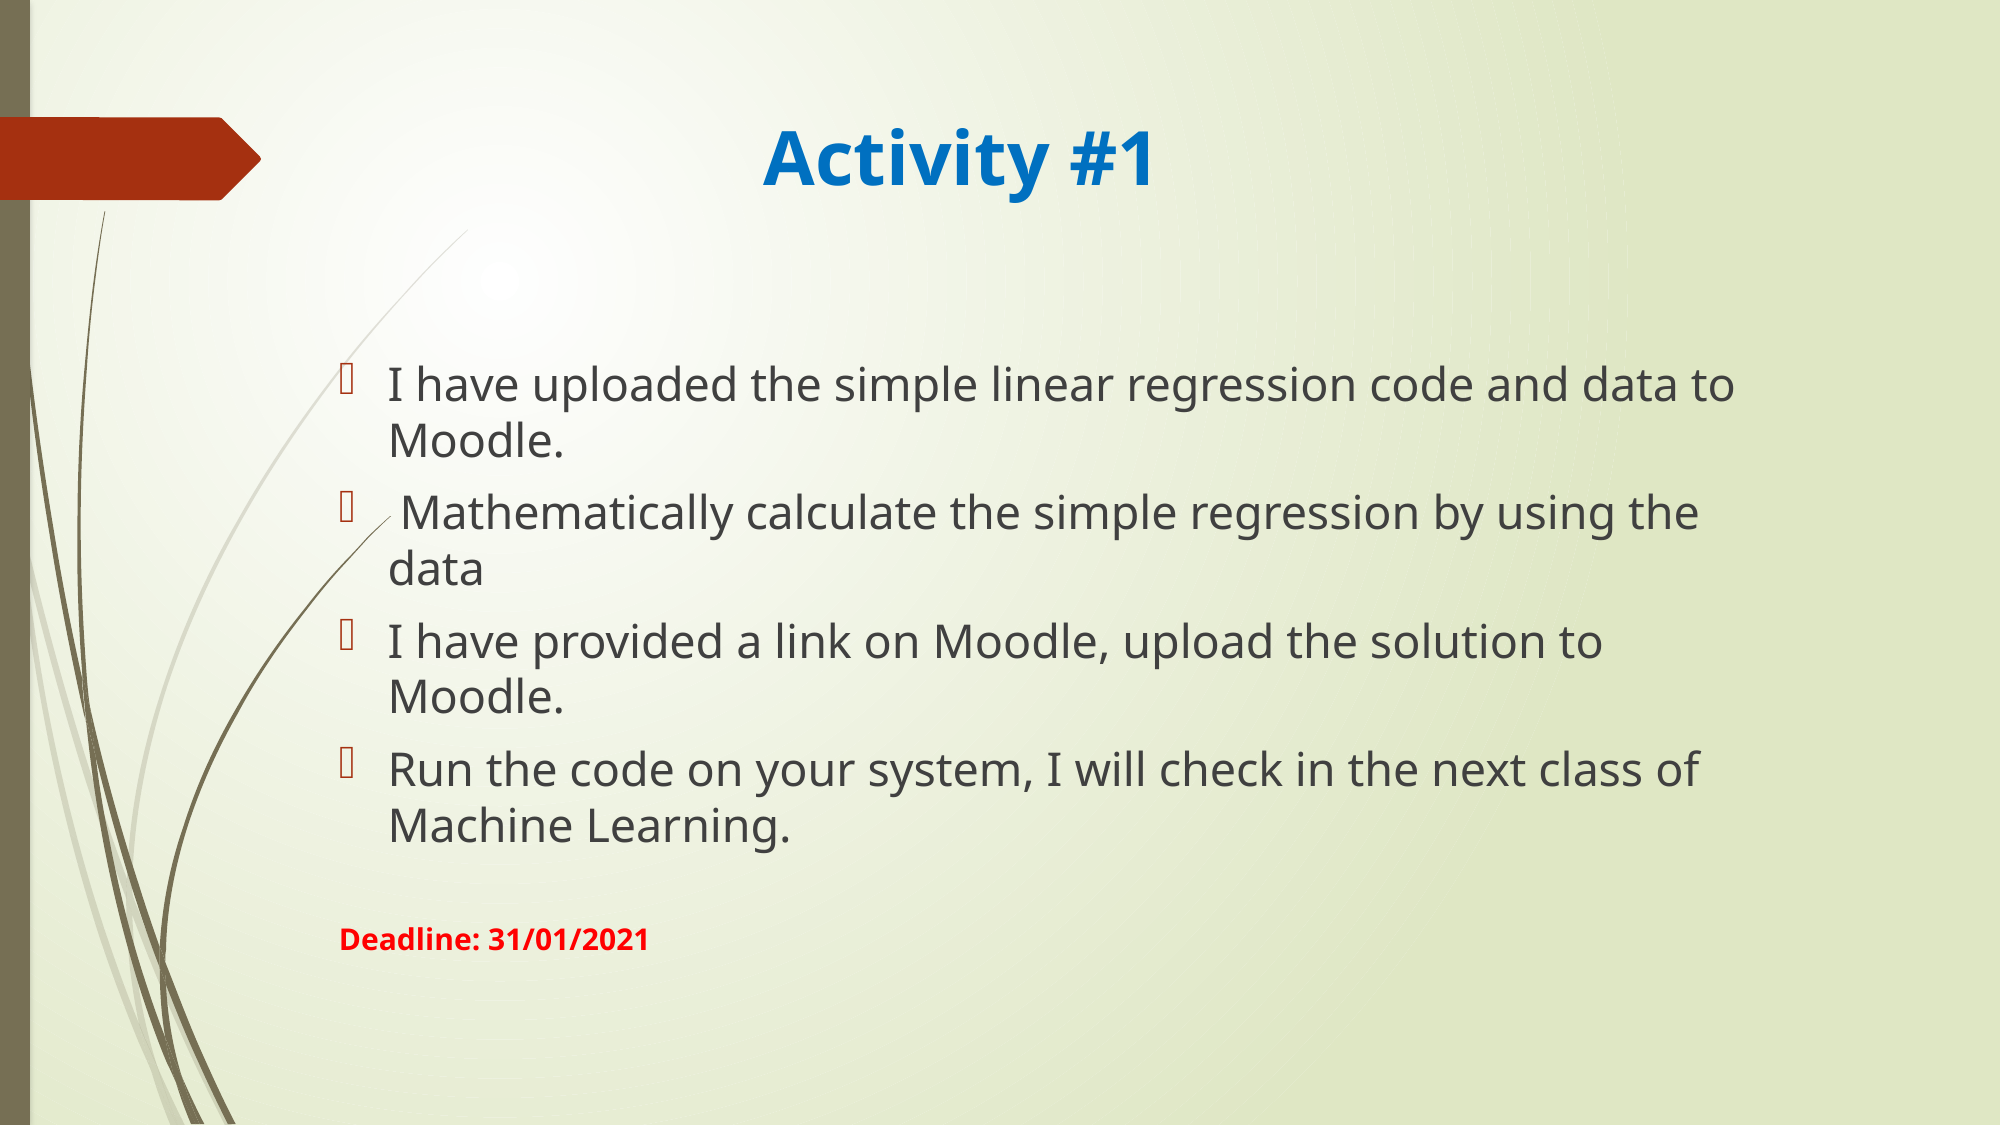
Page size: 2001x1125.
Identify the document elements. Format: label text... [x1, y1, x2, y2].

list I have uploaded the simple linear regression code and data to Moodle. Mathematically calculate the simple regression by using the data I have provided a link on Moodle, upload the solution to Moodle. Run the code on your system, I will check in the next class of Machine Learning. Deadline: 31/01/2021 [323, 347, 1787, 968]
title Activity #1 [231, 102, 1694, 313]
